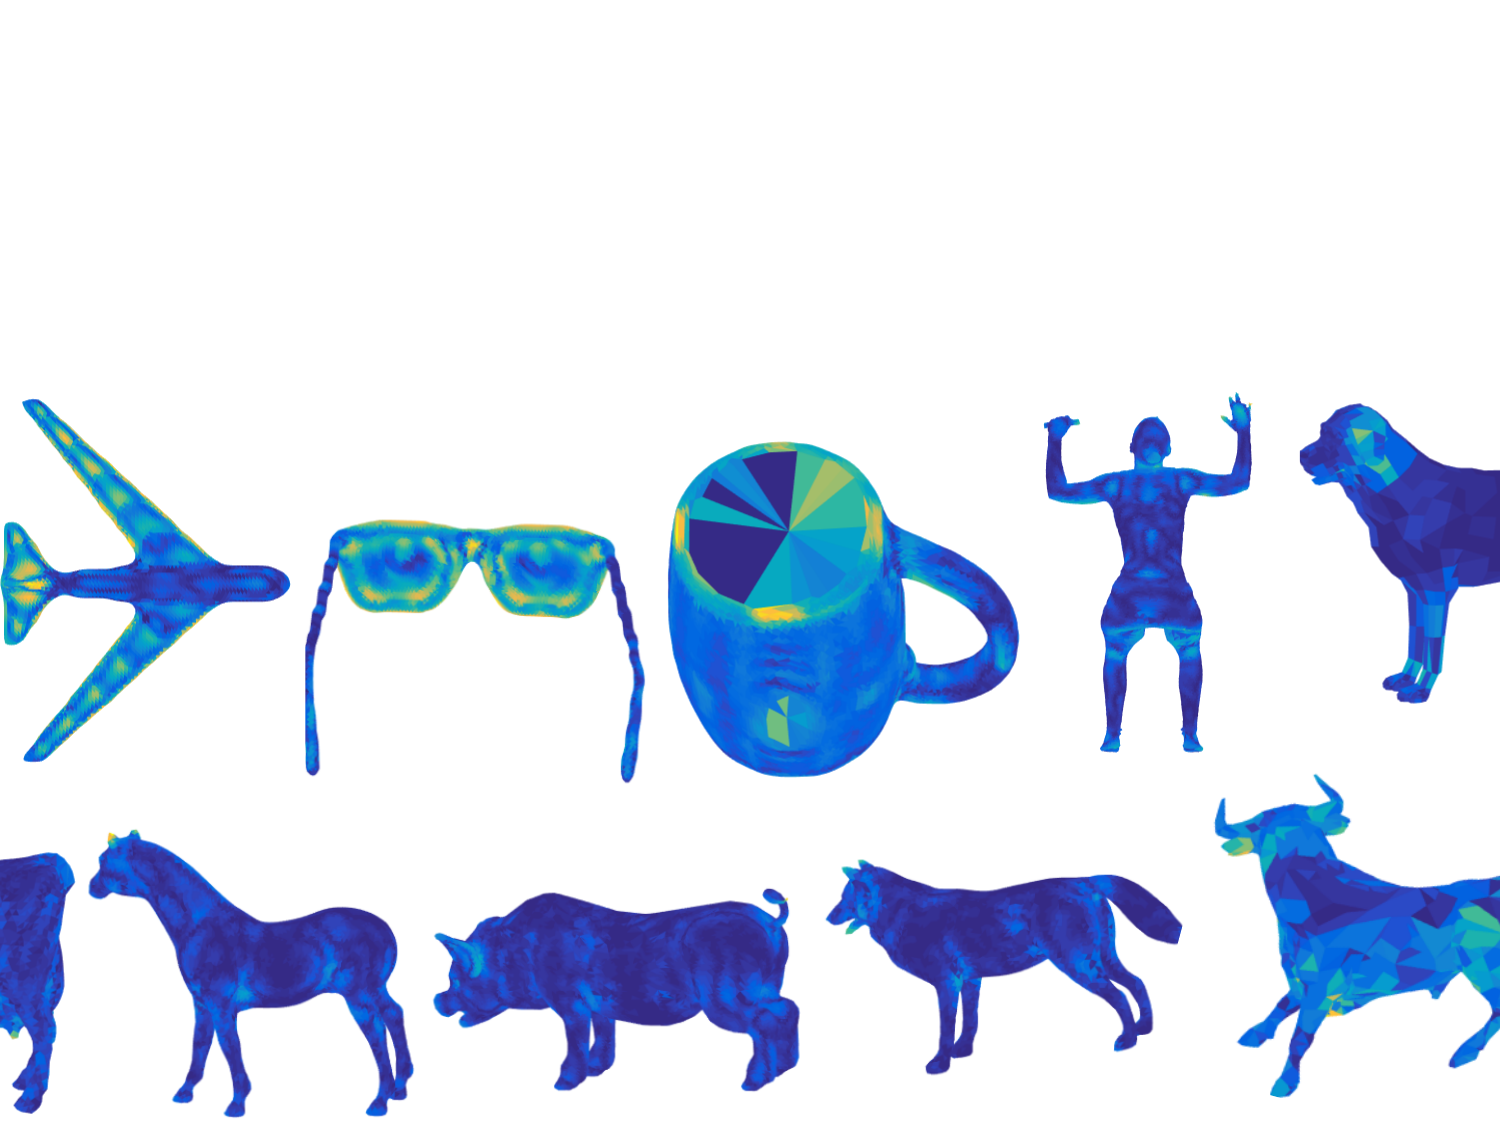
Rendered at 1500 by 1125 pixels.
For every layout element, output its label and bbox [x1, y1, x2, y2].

picture [667, 388, 1500, 1125]
picture [0, 797, 803, 1125]
picture [0, 387, 650, 788]
